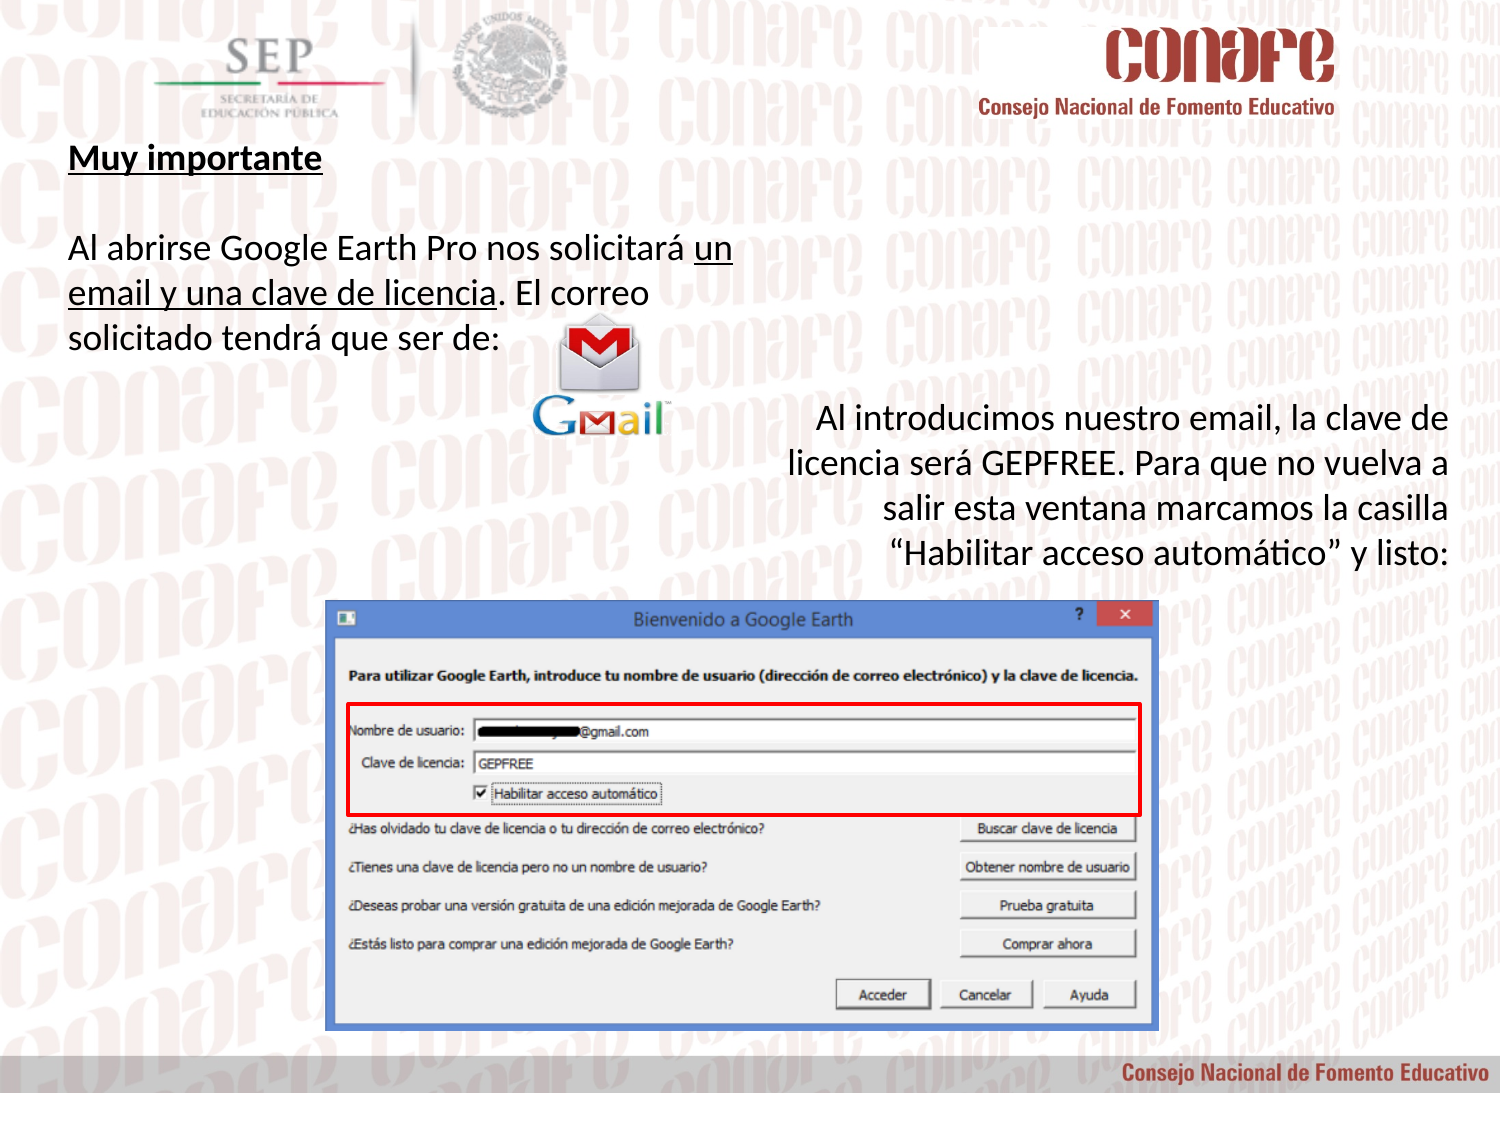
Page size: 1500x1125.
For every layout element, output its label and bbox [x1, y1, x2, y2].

text_box [52, 125, 1465, 1031]
picture [0, 0, 1500, 1093]
